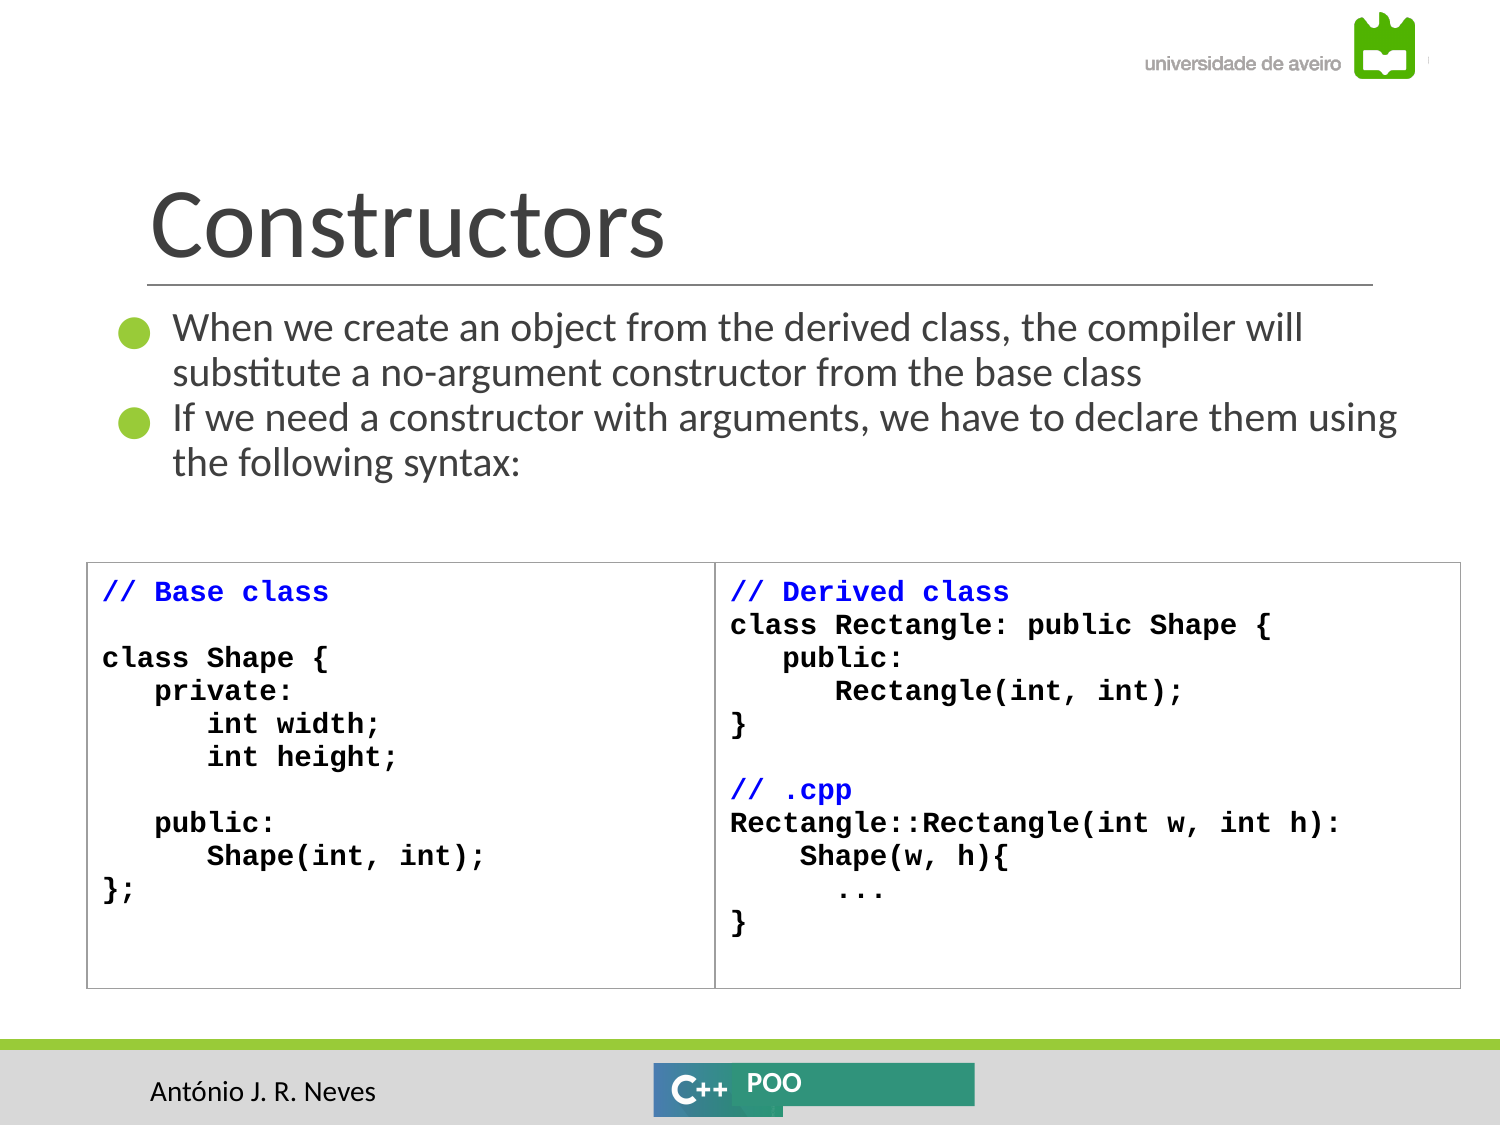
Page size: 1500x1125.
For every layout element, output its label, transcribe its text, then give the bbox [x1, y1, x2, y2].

list When we create an object from the derived class, the compiler will substitute a no-argument constructor from the base class If we need a constructor with arguments, we have to declare them using the following syntax: [97, 297, 1425, 516]
title Constructors [135, 47, 1373, 285]
table_header // Derived class class Rectangle: public Shape { public: Rectangle(int, int); } // .cpp Rectangle::Rectangle(int w, int h): Shape(w, h){ ... } [716, 563, 1460, 988]
table_header // Base class class Shape { private: int width; int height; public: Shape(int, int); }; [88, 563, 714, 988]
picture [653, 1063, 783, 1117]
picture [1144, 12, 1429, 80]
